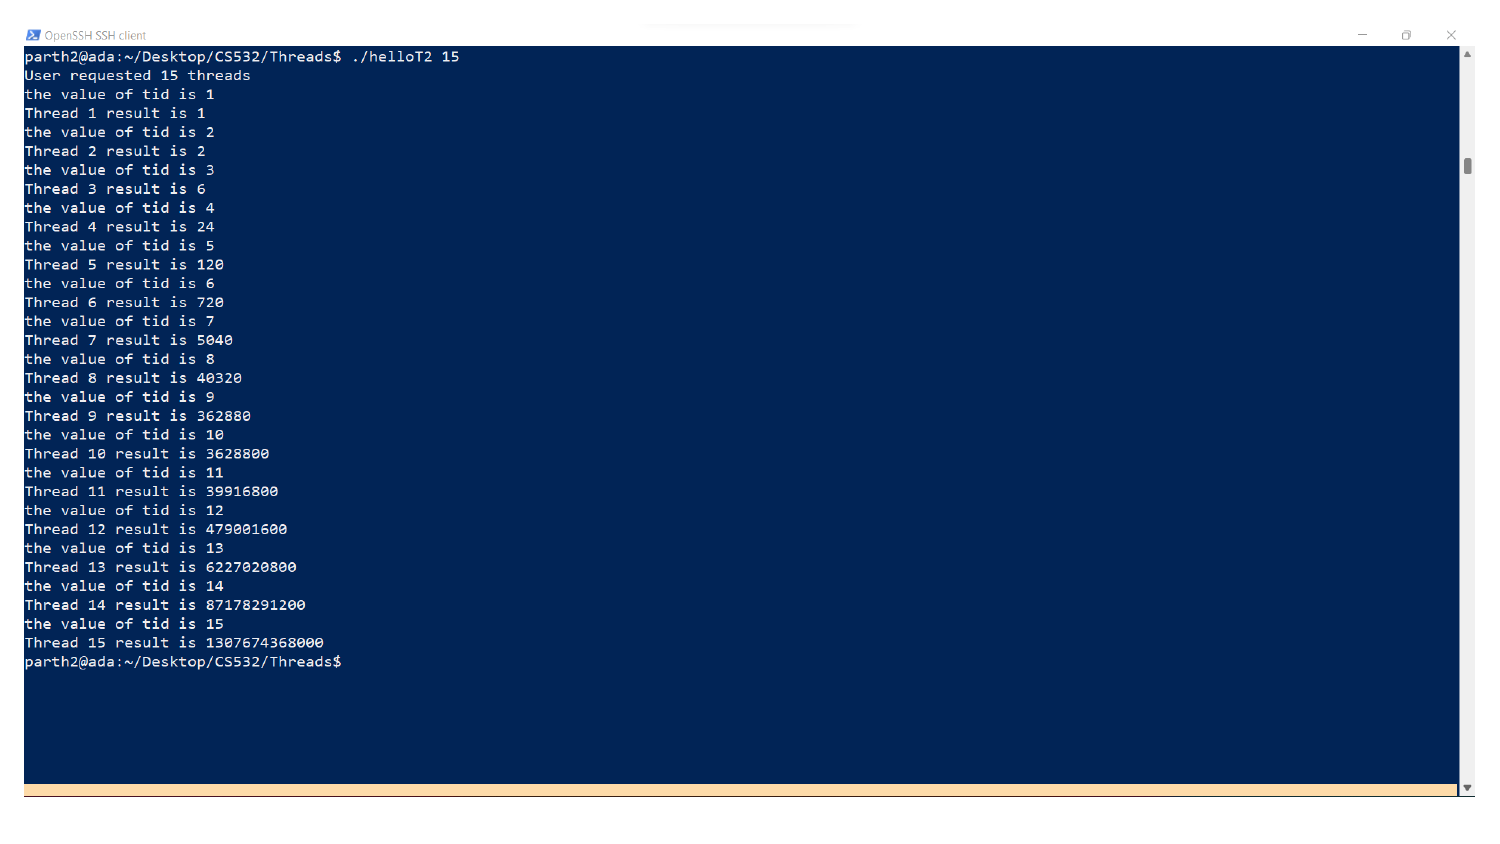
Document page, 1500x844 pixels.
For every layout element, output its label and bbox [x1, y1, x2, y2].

picture [24, 24, 1476, 797]
